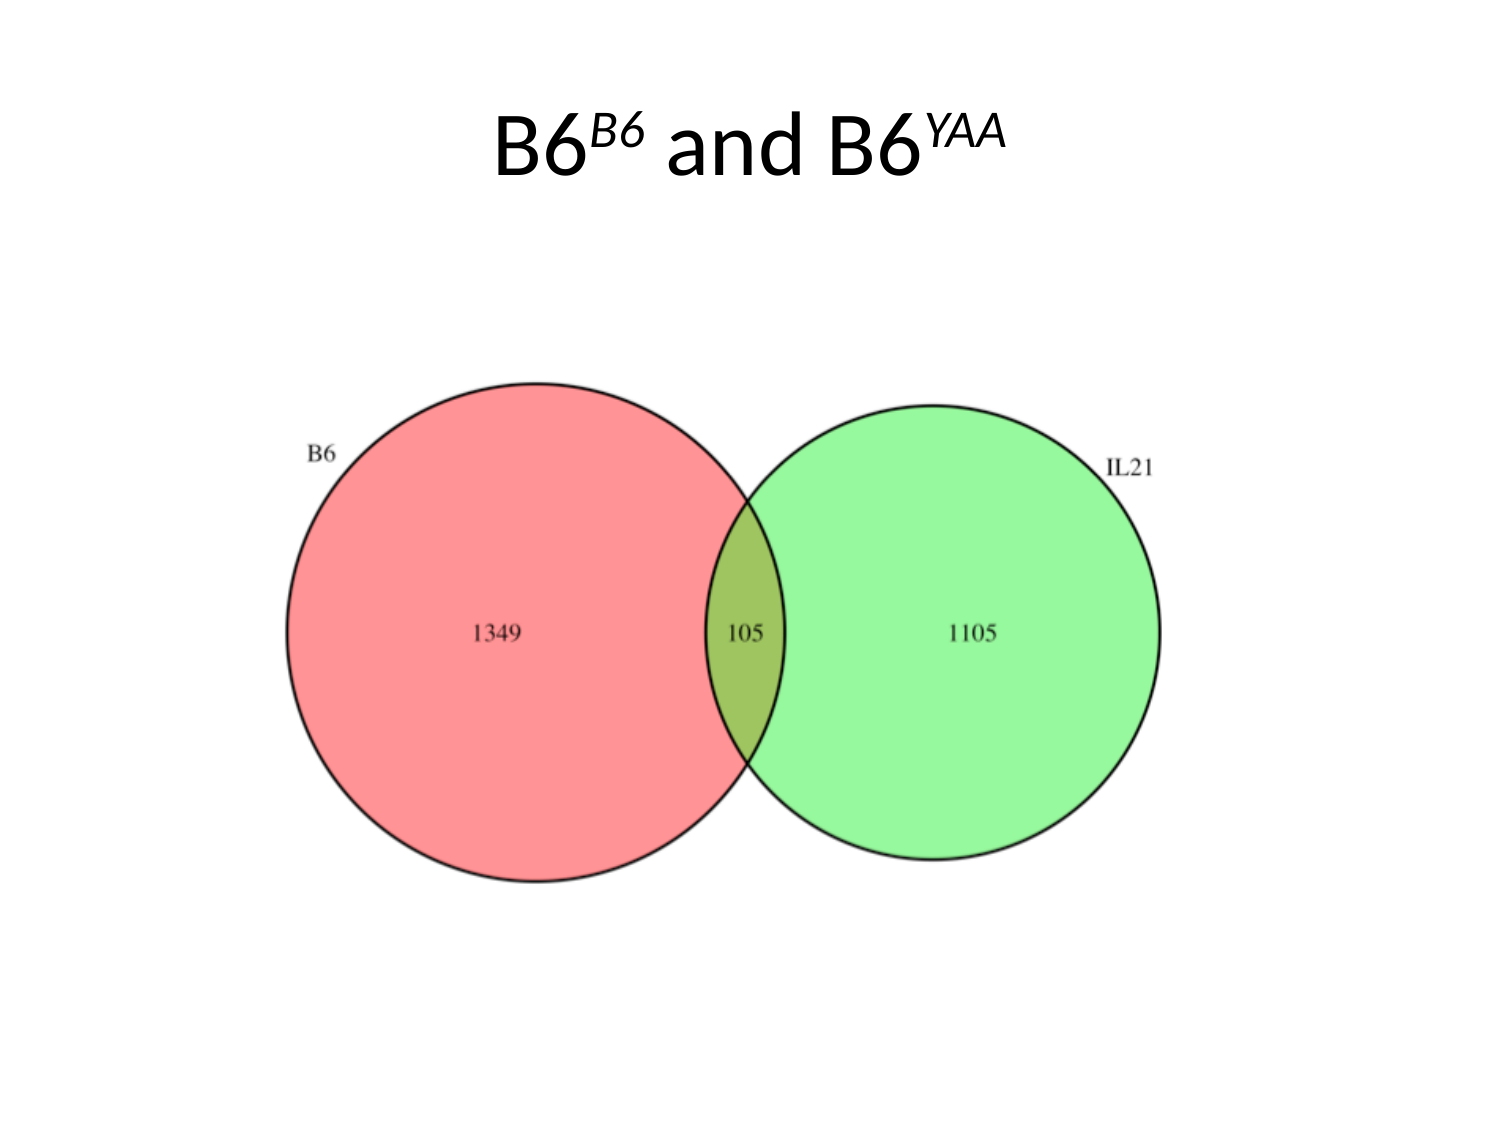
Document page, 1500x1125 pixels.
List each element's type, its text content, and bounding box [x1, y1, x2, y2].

picture [164, 299, 1255, 947]
title B6B6 and B6YAA [75, 45, 1425, 233]
